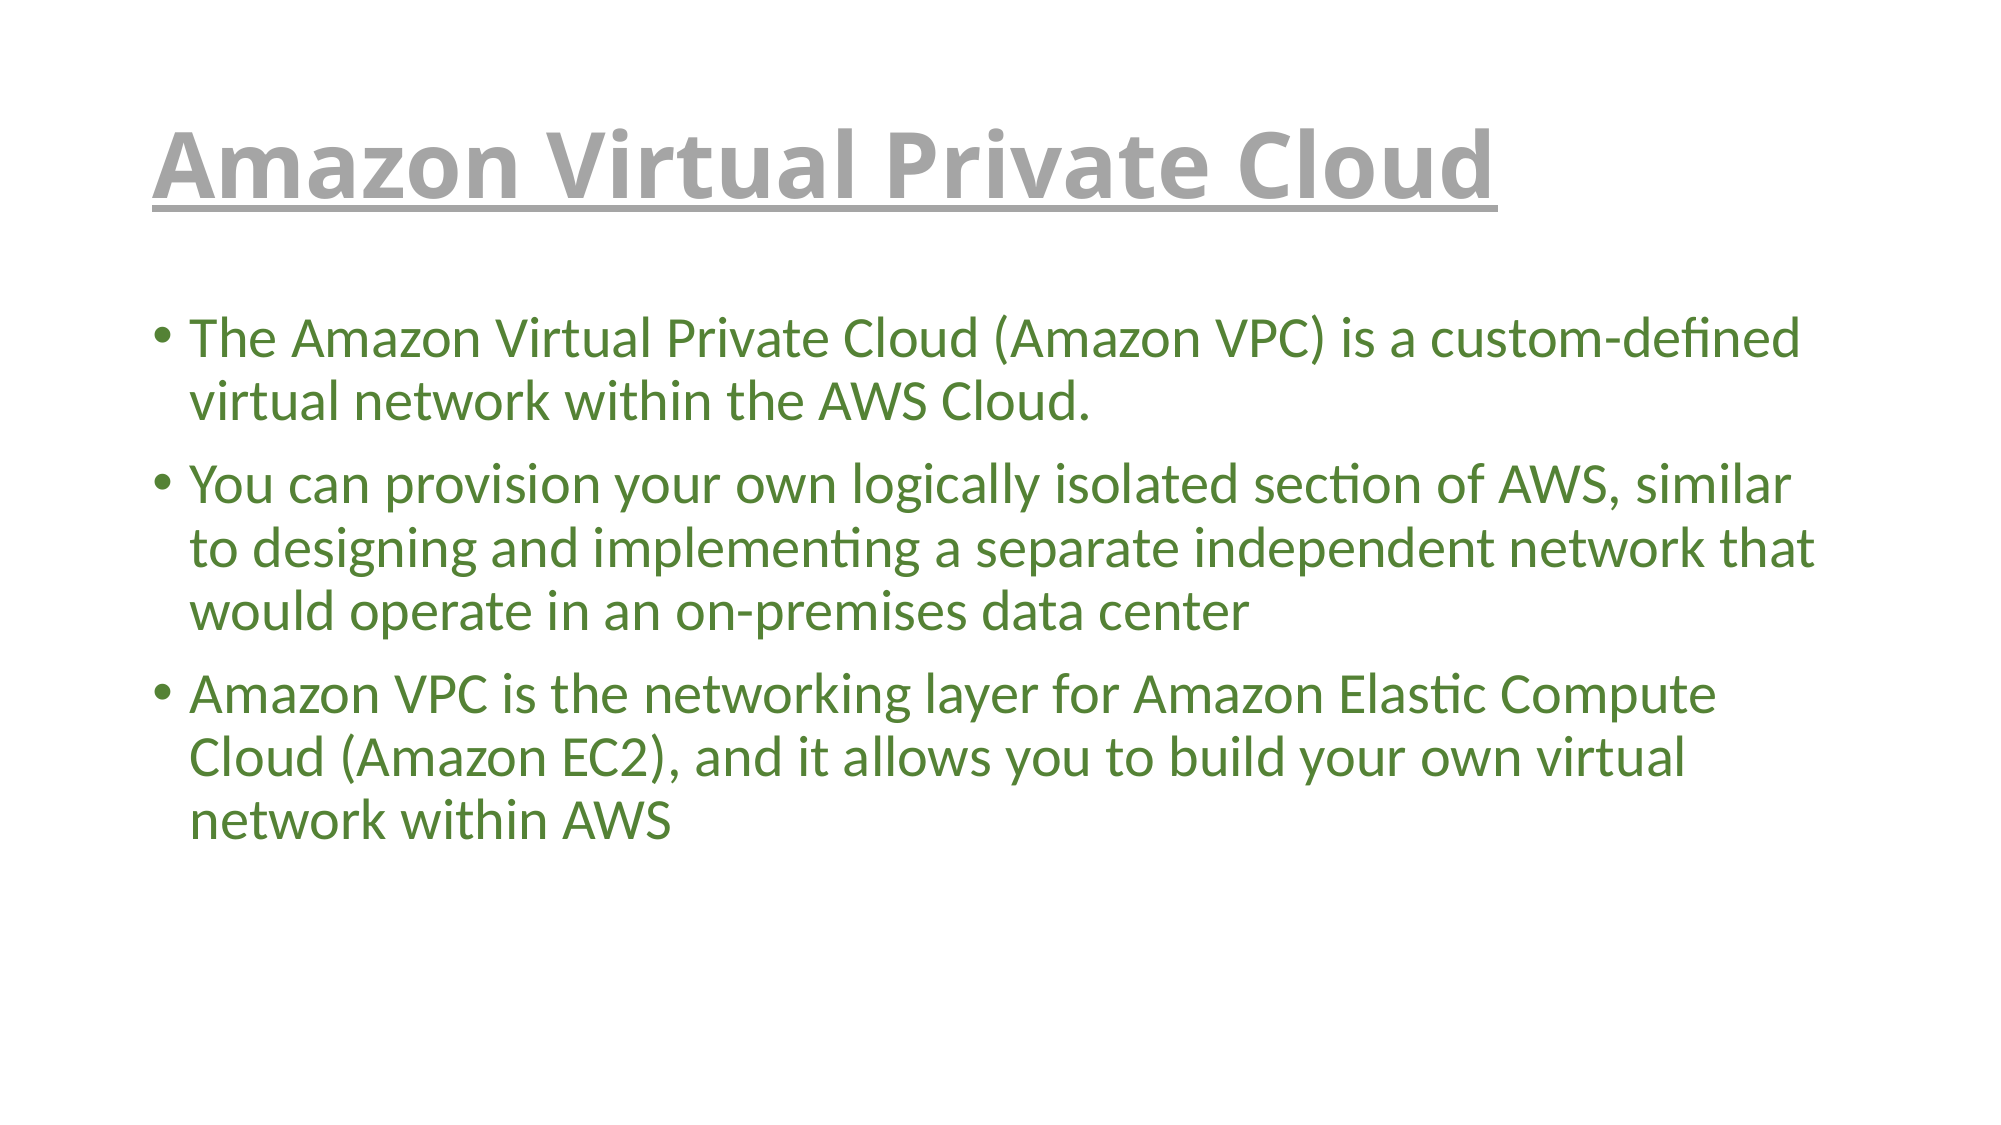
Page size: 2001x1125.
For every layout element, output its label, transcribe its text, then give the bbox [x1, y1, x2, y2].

title Amazon Virtual Private Cloud [137, 59, 1863, 278]
list The Amazon Virtual Private Cloud (Amazon VPC) is a custom-defined virtual network within the AWS Cloud. You can provision your own logically isolated section of AWS, similar to designing and implementing a separate independent network that would operate in an on-premises data center Amazon VPC is the networking layer for Amazon Elastic Compute Cloud (Amazon EC2), and it allows you to build your own virtual network within AWS [137, 299, 1863, 1014]
